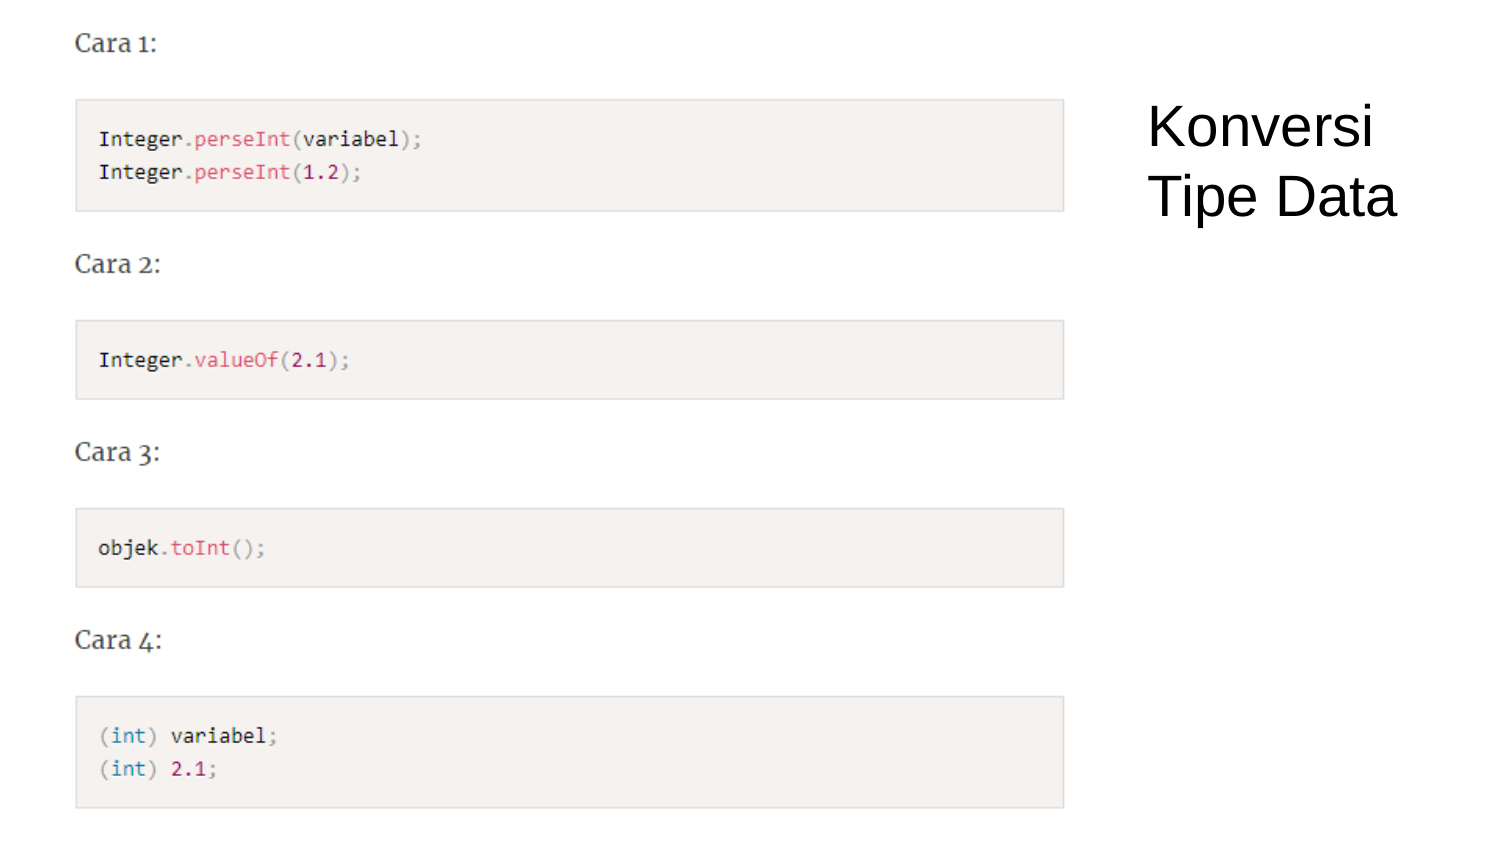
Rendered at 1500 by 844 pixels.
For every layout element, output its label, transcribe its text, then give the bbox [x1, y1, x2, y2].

picture [31, 21, 1099, 823]
title Konversi Tipe Data [1132, 72, 1449, 167]
